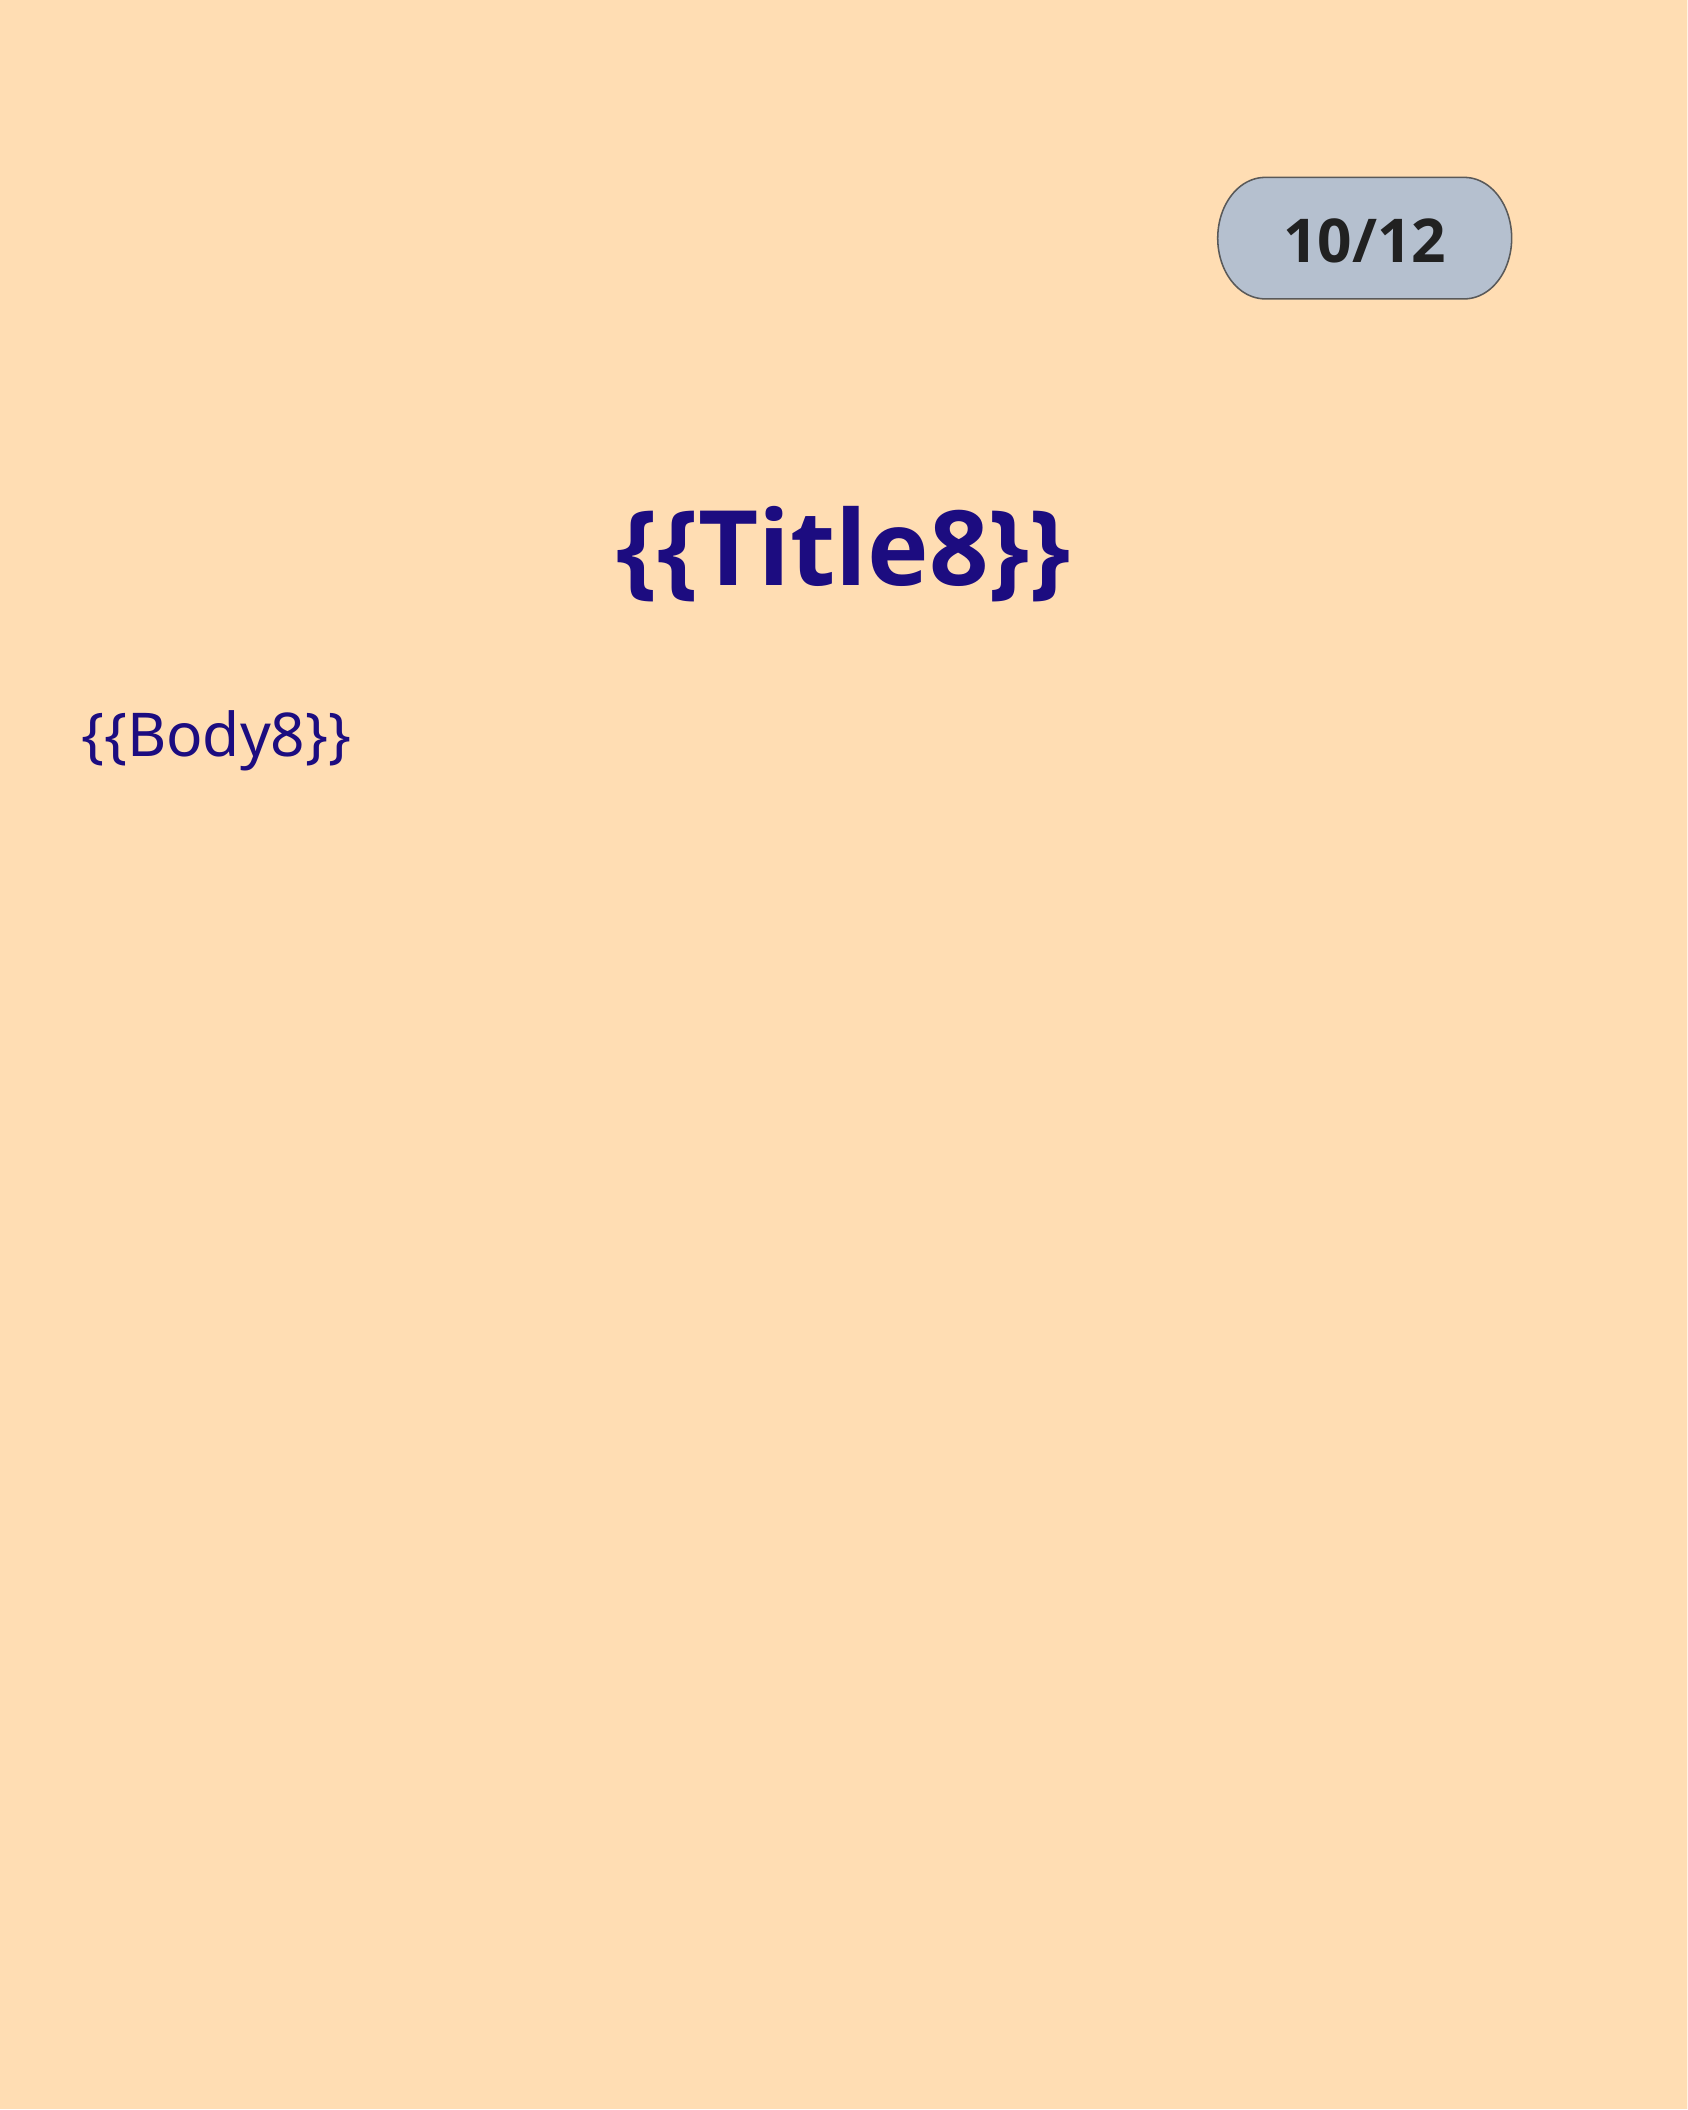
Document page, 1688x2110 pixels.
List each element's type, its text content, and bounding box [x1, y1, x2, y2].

text_box [1217, 192, 1234, 284]
text_box [1495, 191, 1512, 285]
title {{Title8}} [57, 426, 1630, 661]
text_box 10/12 [1234, 177, 1495, 299]
list {{Body8}} [57, 661, 1630, 1899]
